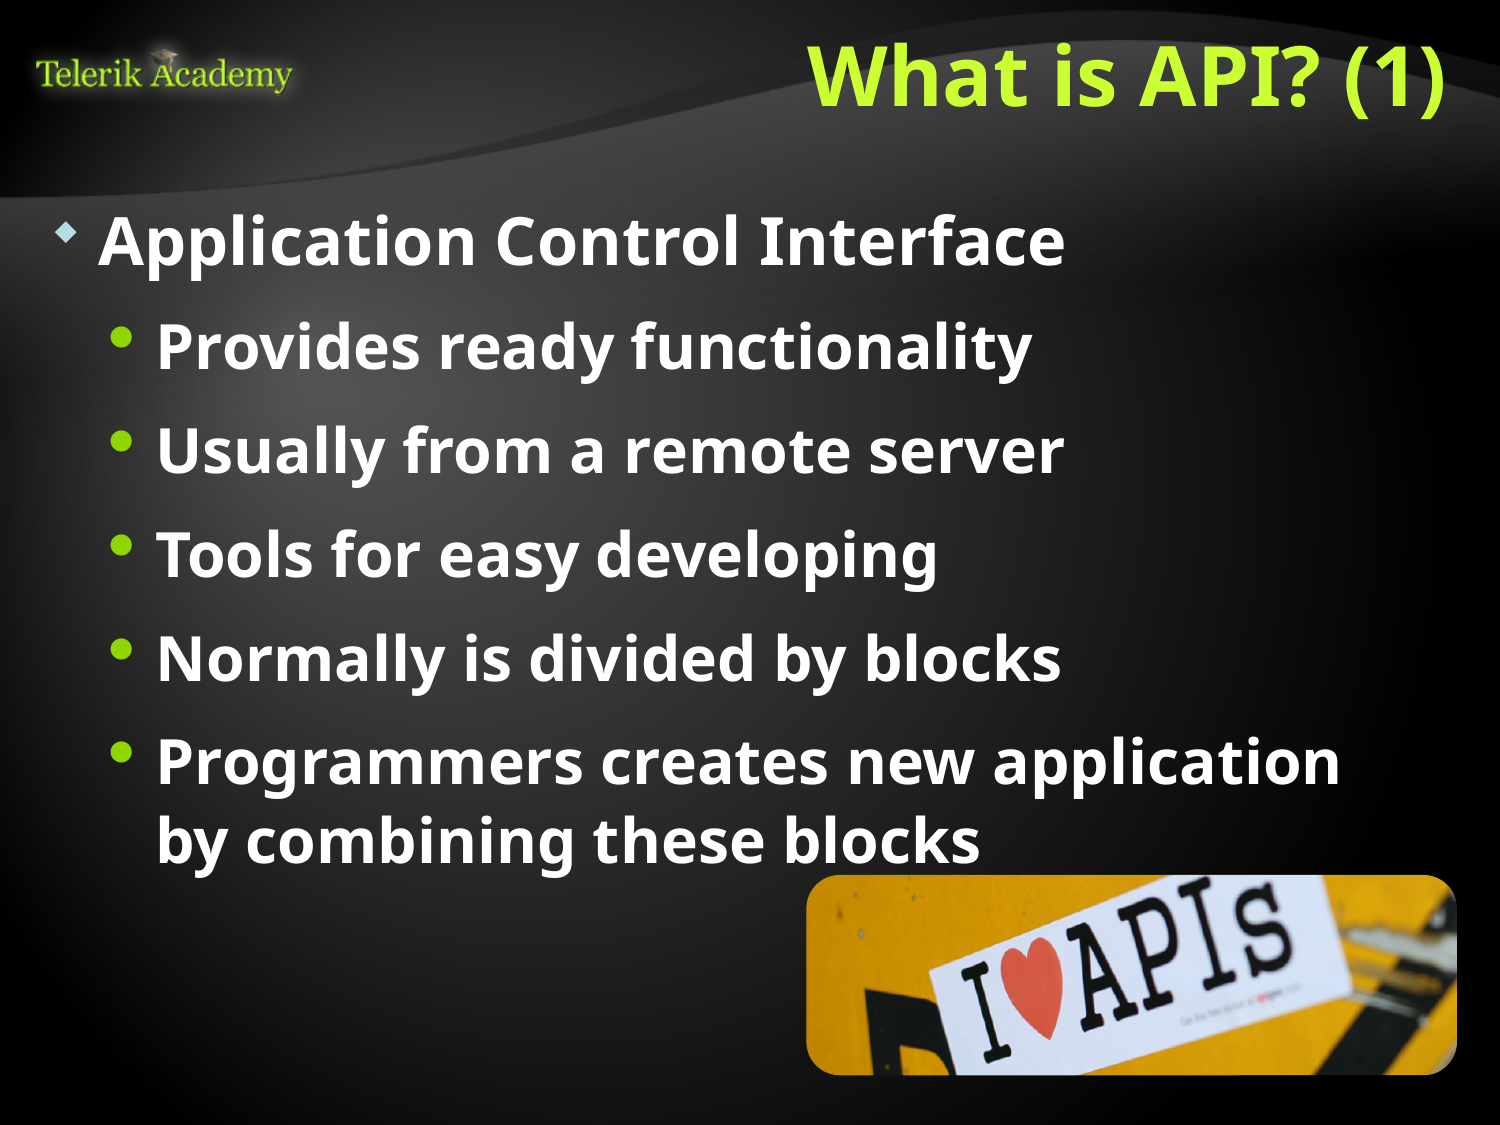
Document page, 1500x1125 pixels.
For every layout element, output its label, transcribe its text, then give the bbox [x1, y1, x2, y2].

title What is API? (1) [300, 12, 1463, 150]
list Application Control Interface Provides ready functionality Usually from a remote server Tools for easy developing Normally is divided by blocks Programmers creates new application by combining these blocks [37, 187, 1400, 1075]
picture [0, 0, 1500, 1125]
